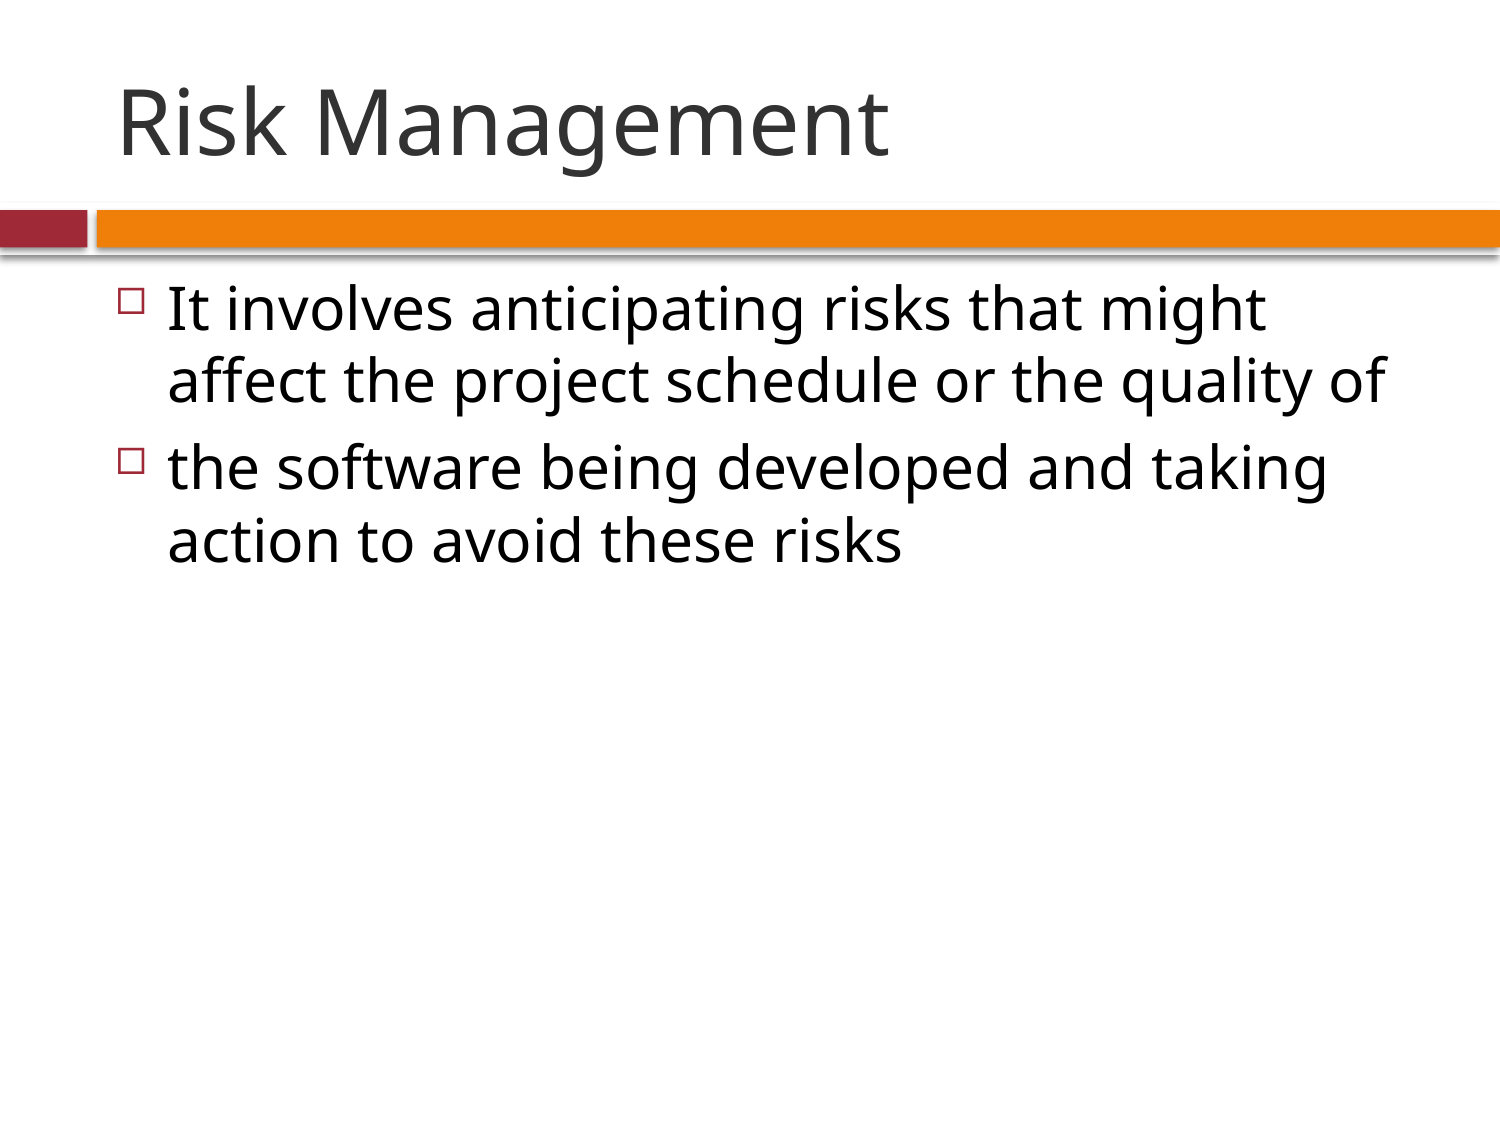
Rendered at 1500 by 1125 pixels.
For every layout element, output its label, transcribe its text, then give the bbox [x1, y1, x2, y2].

list It involves anticipating risks that might affect the project schedule or the quality of the software being developed and taking action to avoid these risks [100, 262, 1438, 1000]
title Risk Management [100, 37, 1438, 200]
